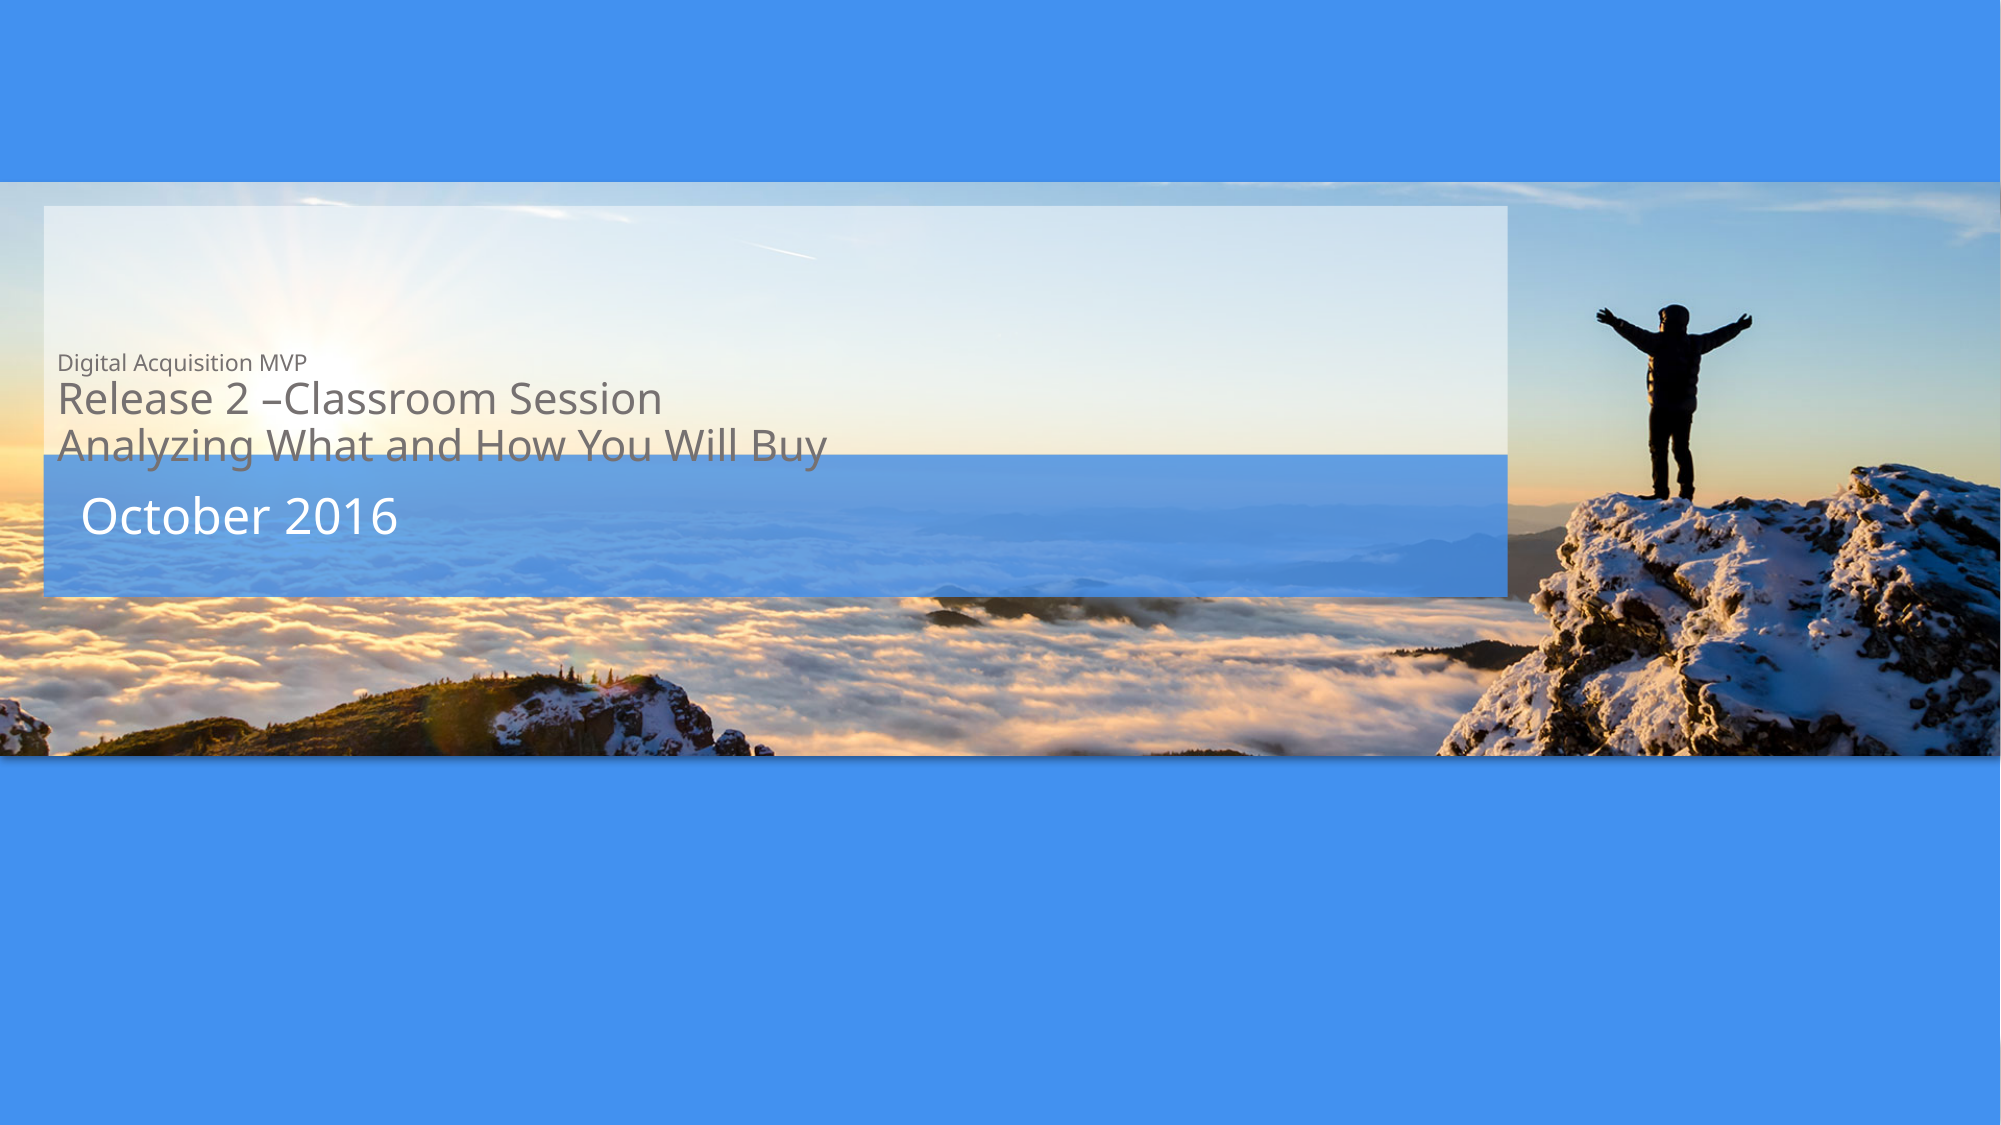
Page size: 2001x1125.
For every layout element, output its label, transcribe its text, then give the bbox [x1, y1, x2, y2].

title Digital Acquisition MVP Release 2 –Classroom Session Analyzing What and How You Will Buy [42, 341, 1543, 479]
picture [0, 182, 2001, 756]
subtitle October 2016 [65, 484, 1566, 756]
